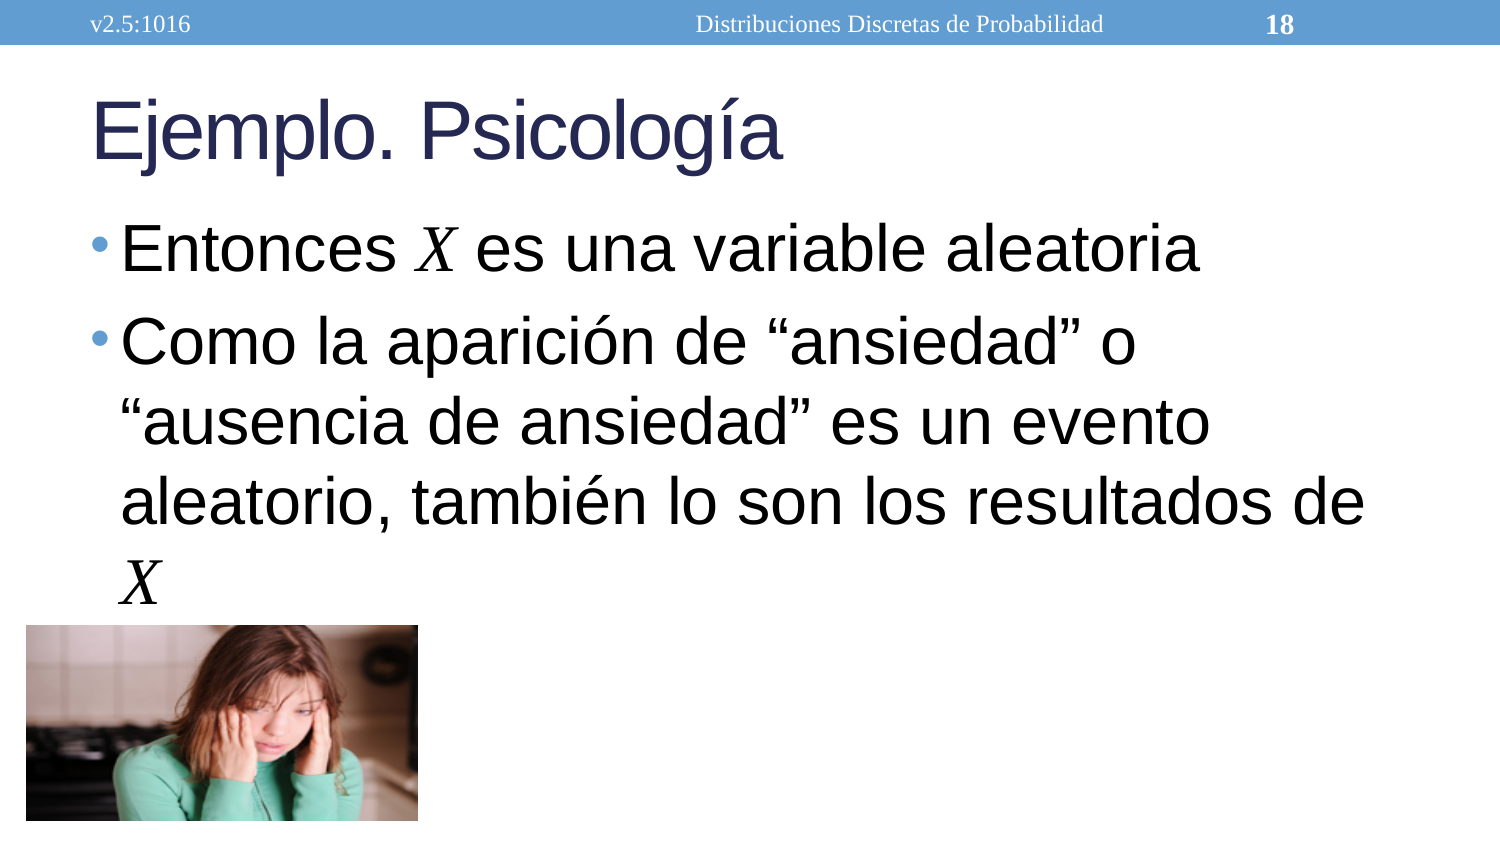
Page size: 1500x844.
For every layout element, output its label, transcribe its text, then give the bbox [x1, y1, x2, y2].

list Entonces X es una variable aleatoria Como la aparición de “ansiedad” o “ausencia de ansiedad” es un evento aleatorio, también lo son los resultados de X [75, 196, 1425, 797]
slide_number 18 [1250, 2, 1425, 43]
title Ejemplo. Psicología [75, 65, 1425, 188]
footer Distribuciones Discretas de Probabilidad [562, 2, 1238, 43]
picture [26, 625, 418, 821]
slide_number v2.5:1016 [75, 2, 550, 43]
